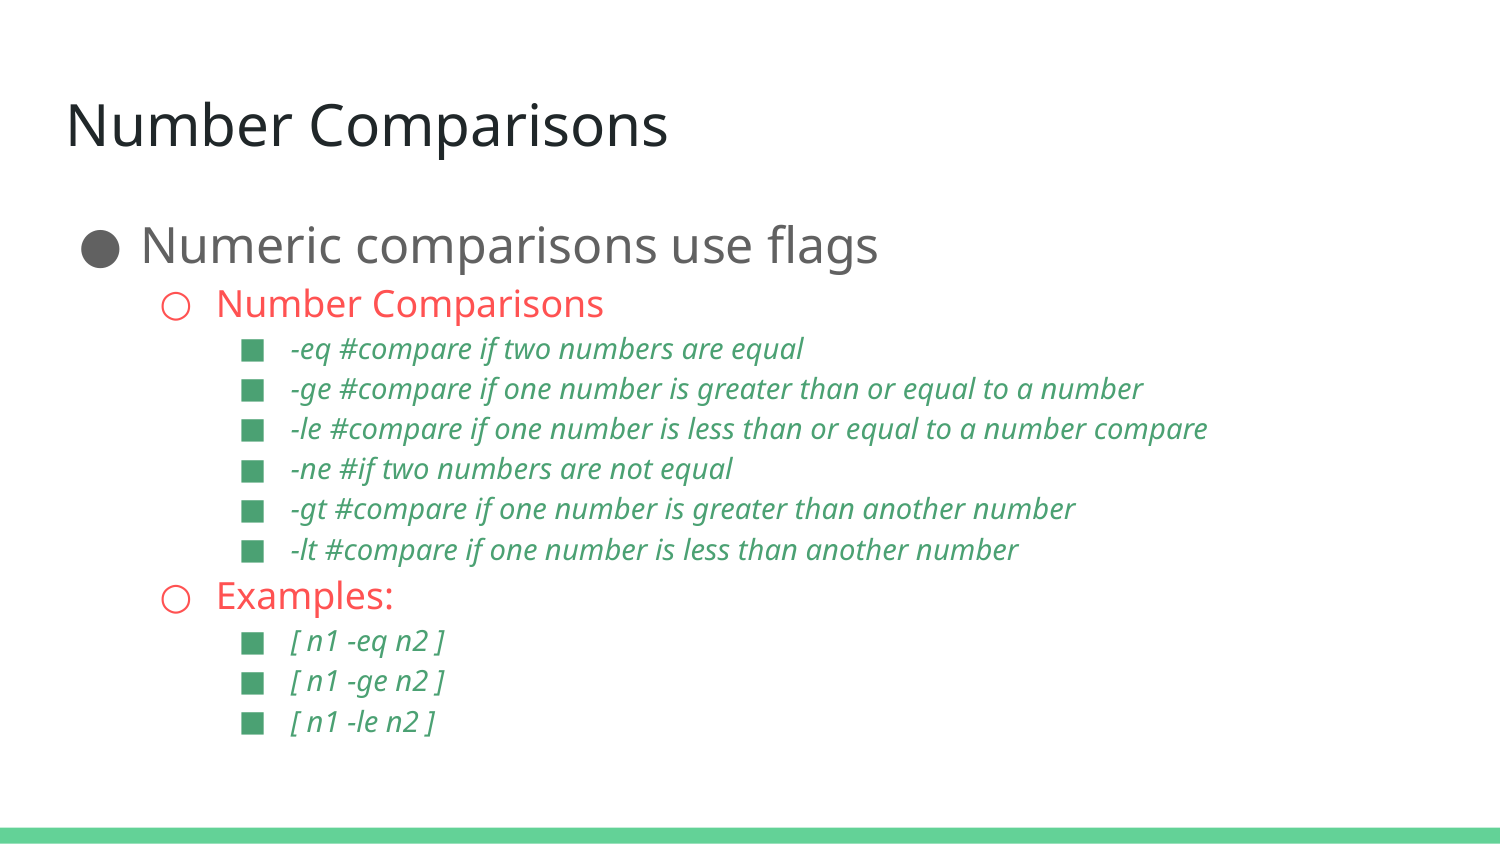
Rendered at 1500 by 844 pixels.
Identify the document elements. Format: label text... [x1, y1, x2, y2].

text_box Number Comparisons [51, 72, 1449, 167]
text_box Numeric comparisons use flags Number Comparisons -eq #compare if two numbers are equal -ge #compare if one number is greater than or equal to a number -le #compare if one number is less than or equal to a number compare -ne #if two numbers are not equal -gt #compare if one number is greater than another number -lt #compare if one number is less than another number Examples: [ n1 -eq n2 ] [ n1 -ge n2 ] [ n1 -le n2 ] [51, 189, 1449, 750]
